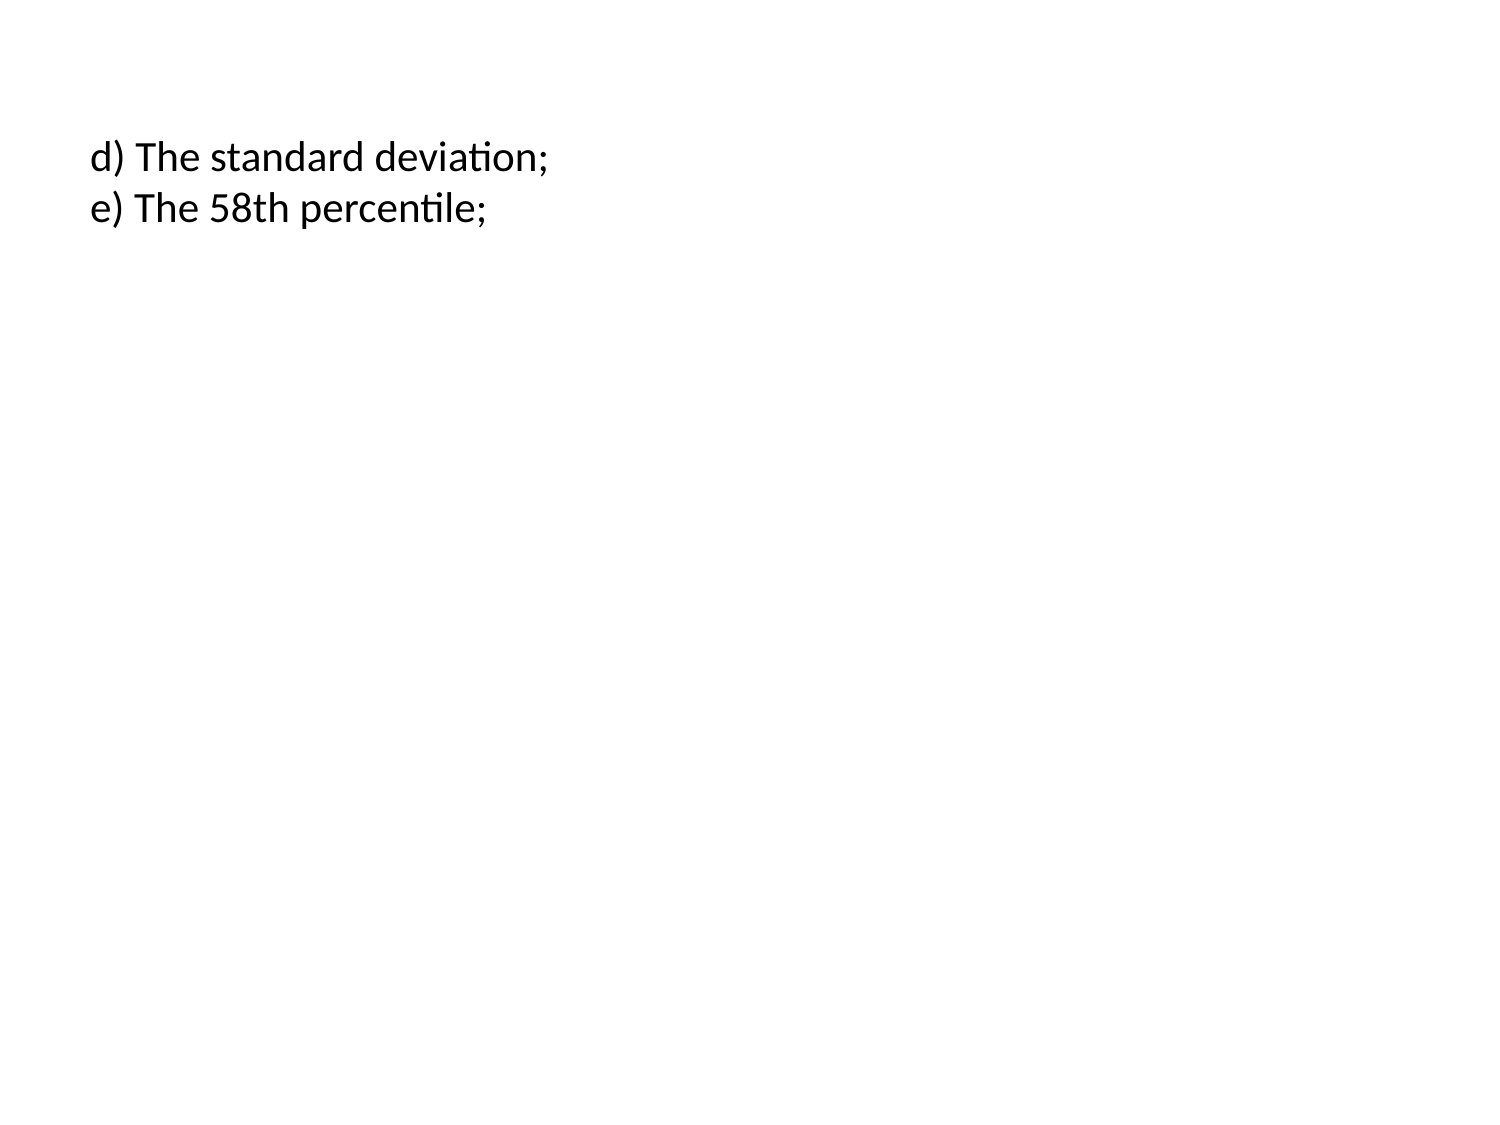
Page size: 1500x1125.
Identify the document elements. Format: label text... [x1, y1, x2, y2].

title d) The standard deviation; e) The 58th percentile; [75, 45, 1425, 315]
